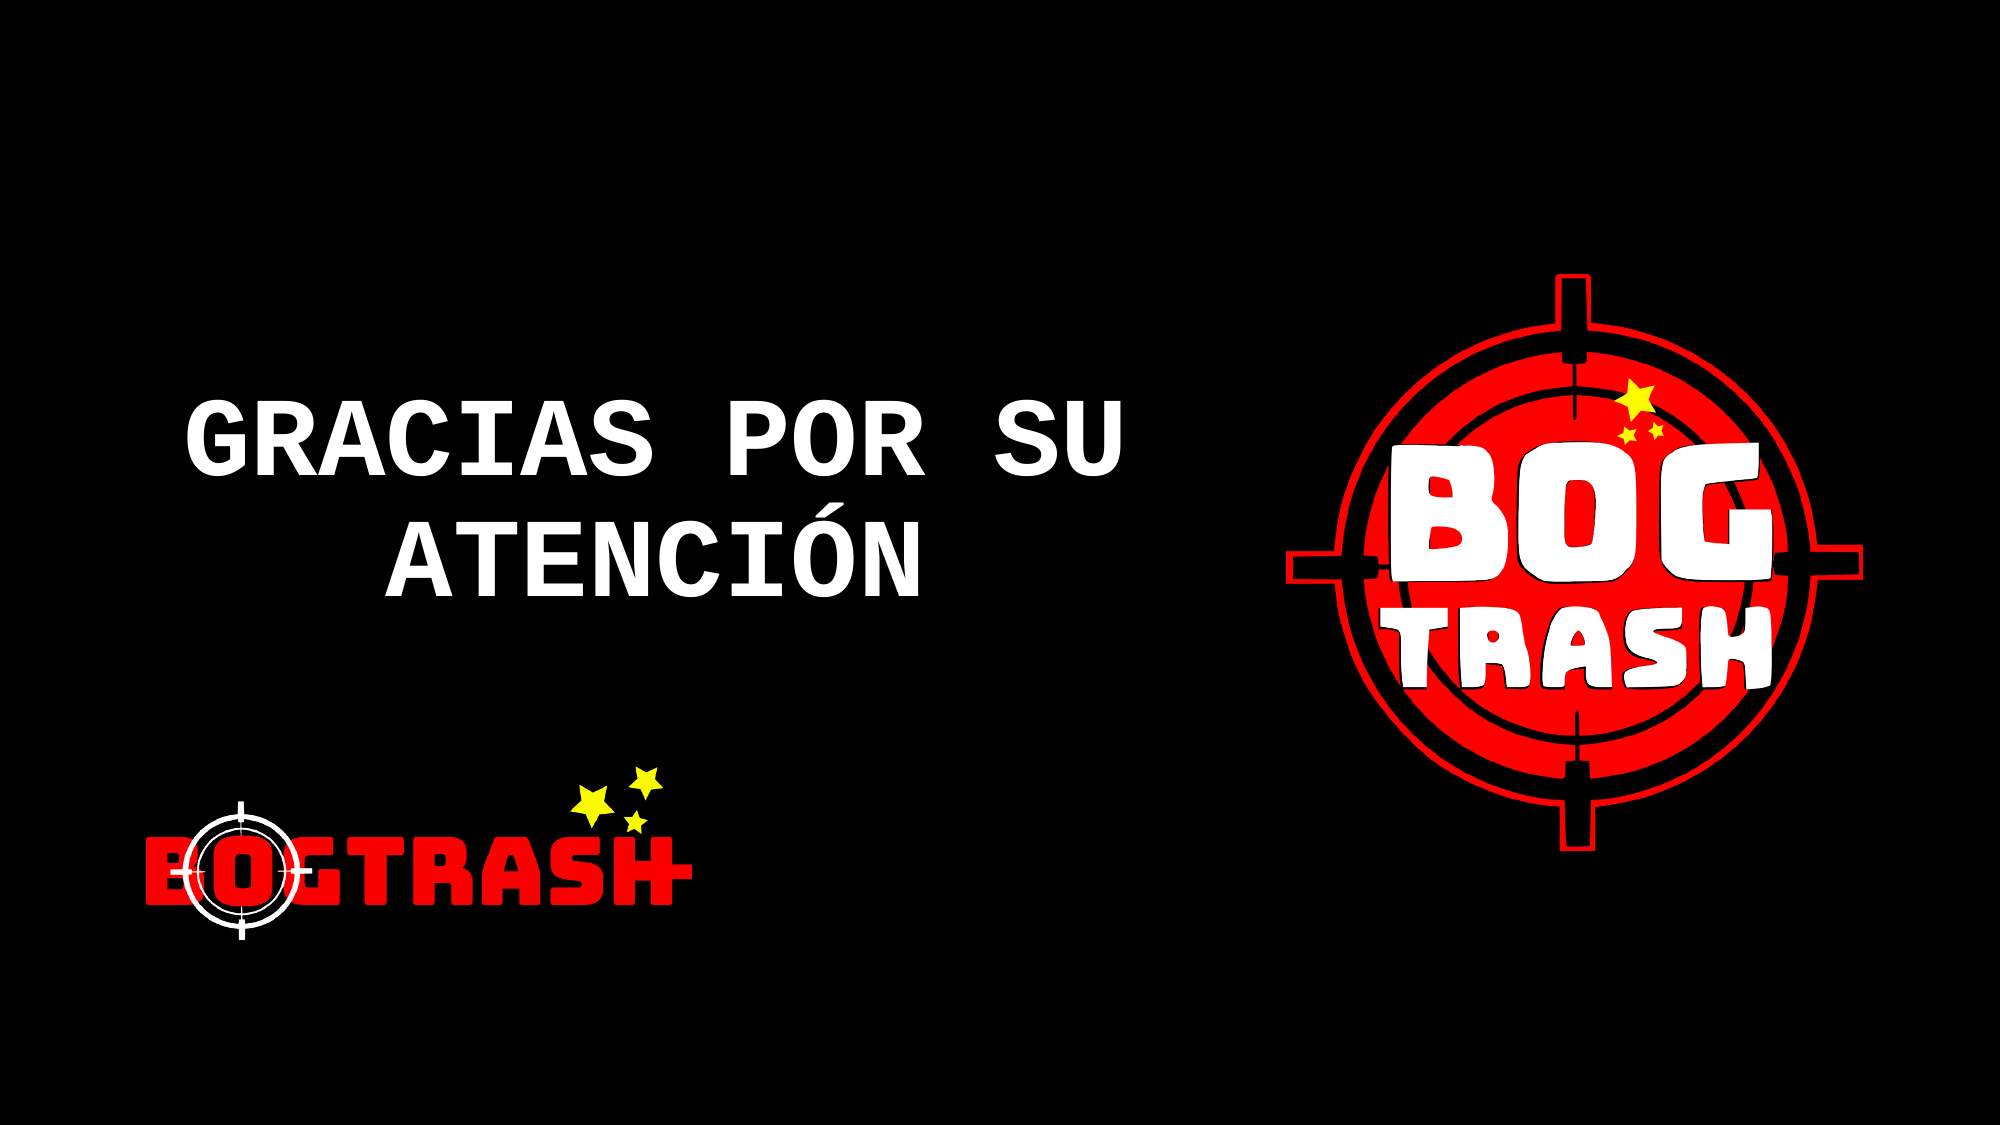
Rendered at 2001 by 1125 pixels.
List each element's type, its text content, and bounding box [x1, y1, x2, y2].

picture [146, 766, 692, 940]
title GRACIAS POR SU ATENCIÓN [75, 308, 1236, 691]
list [1286, 274, 1863, 851]
